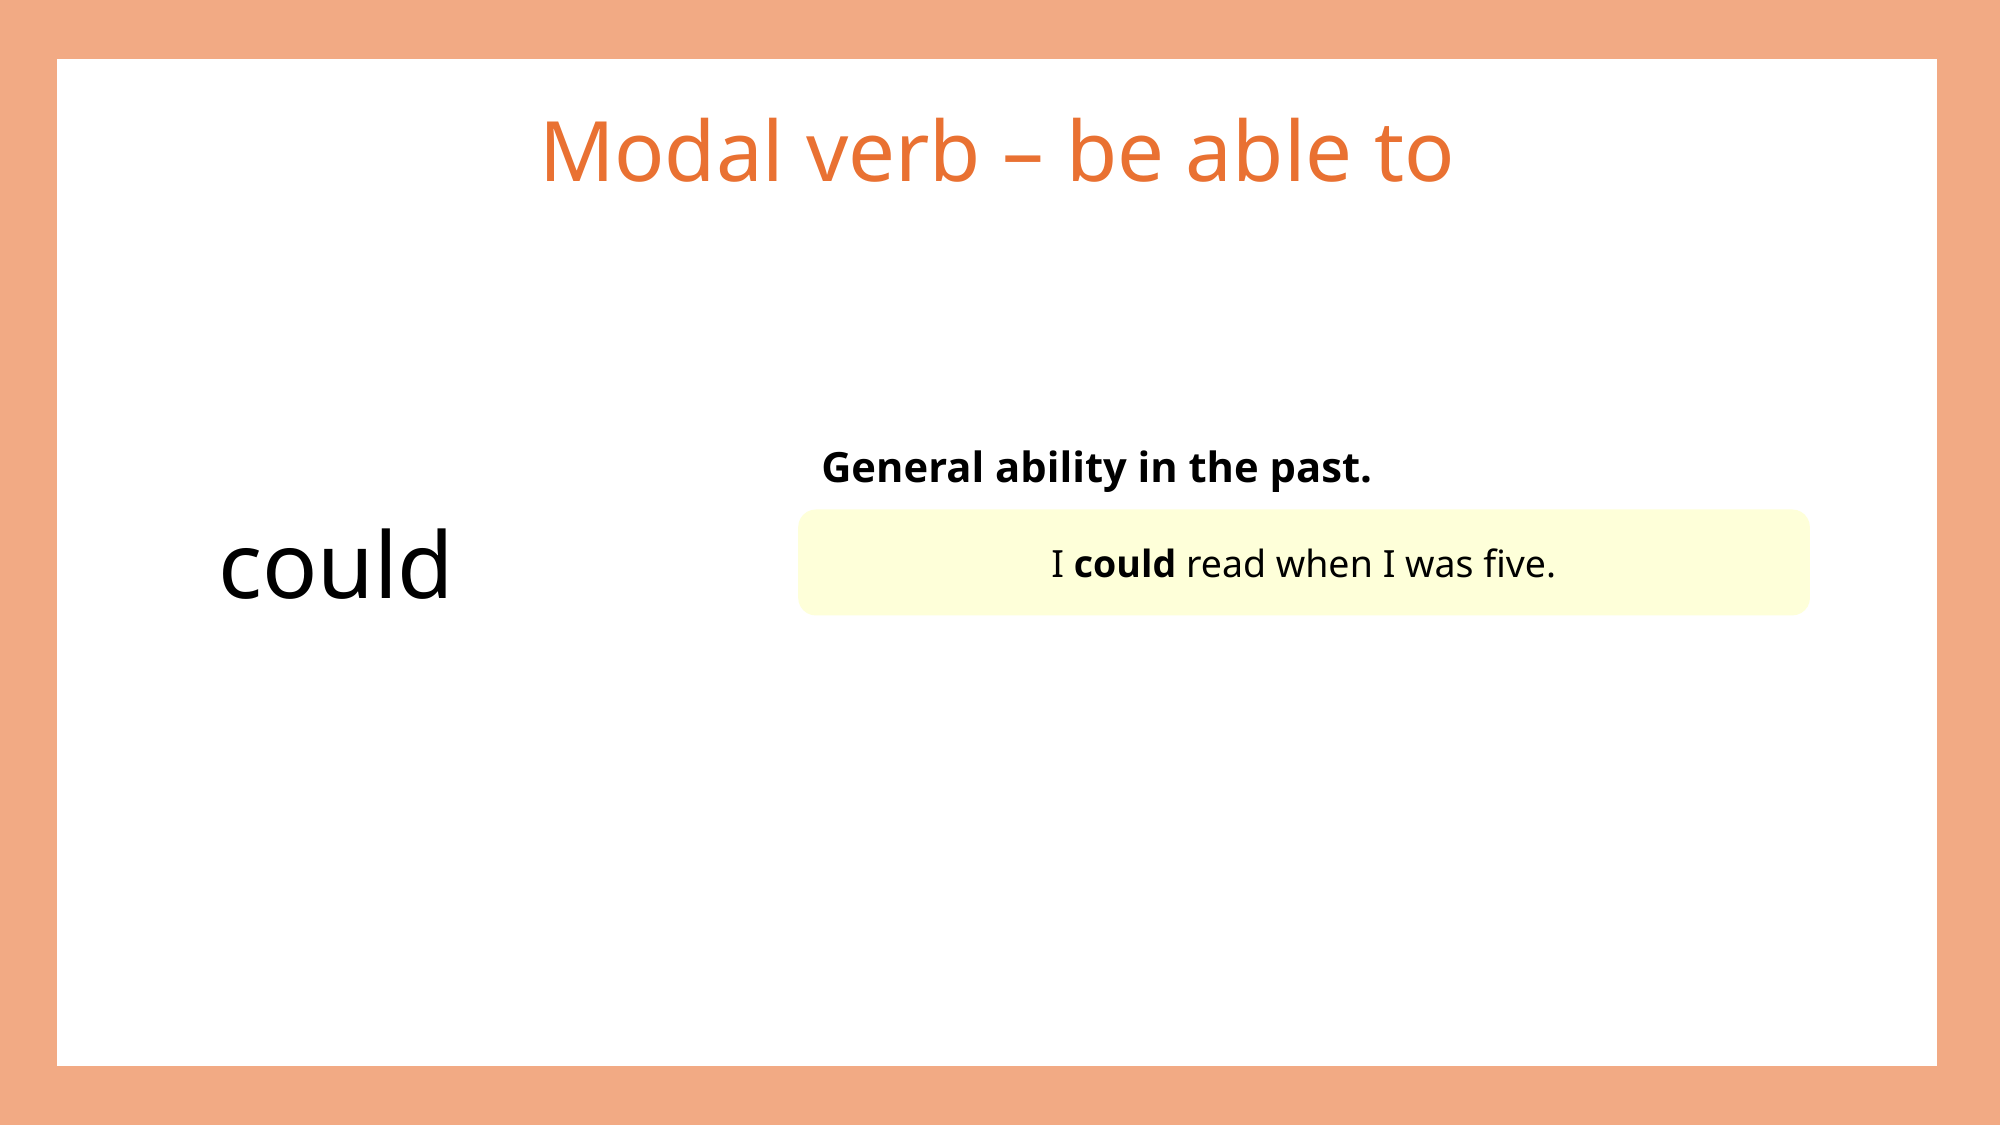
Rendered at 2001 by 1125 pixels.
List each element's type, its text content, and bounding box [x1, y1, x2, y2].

text_box Modal verb – be able to [256, 90, 1738, 205]
text_box [24, 26, 1970, 1098]
text_box I could read when I was five. [796, 507, 1812, 618]
text_box General ability in the past. [806, 433, 1388, 499]
text_box could [203, 499, 470, 624]
